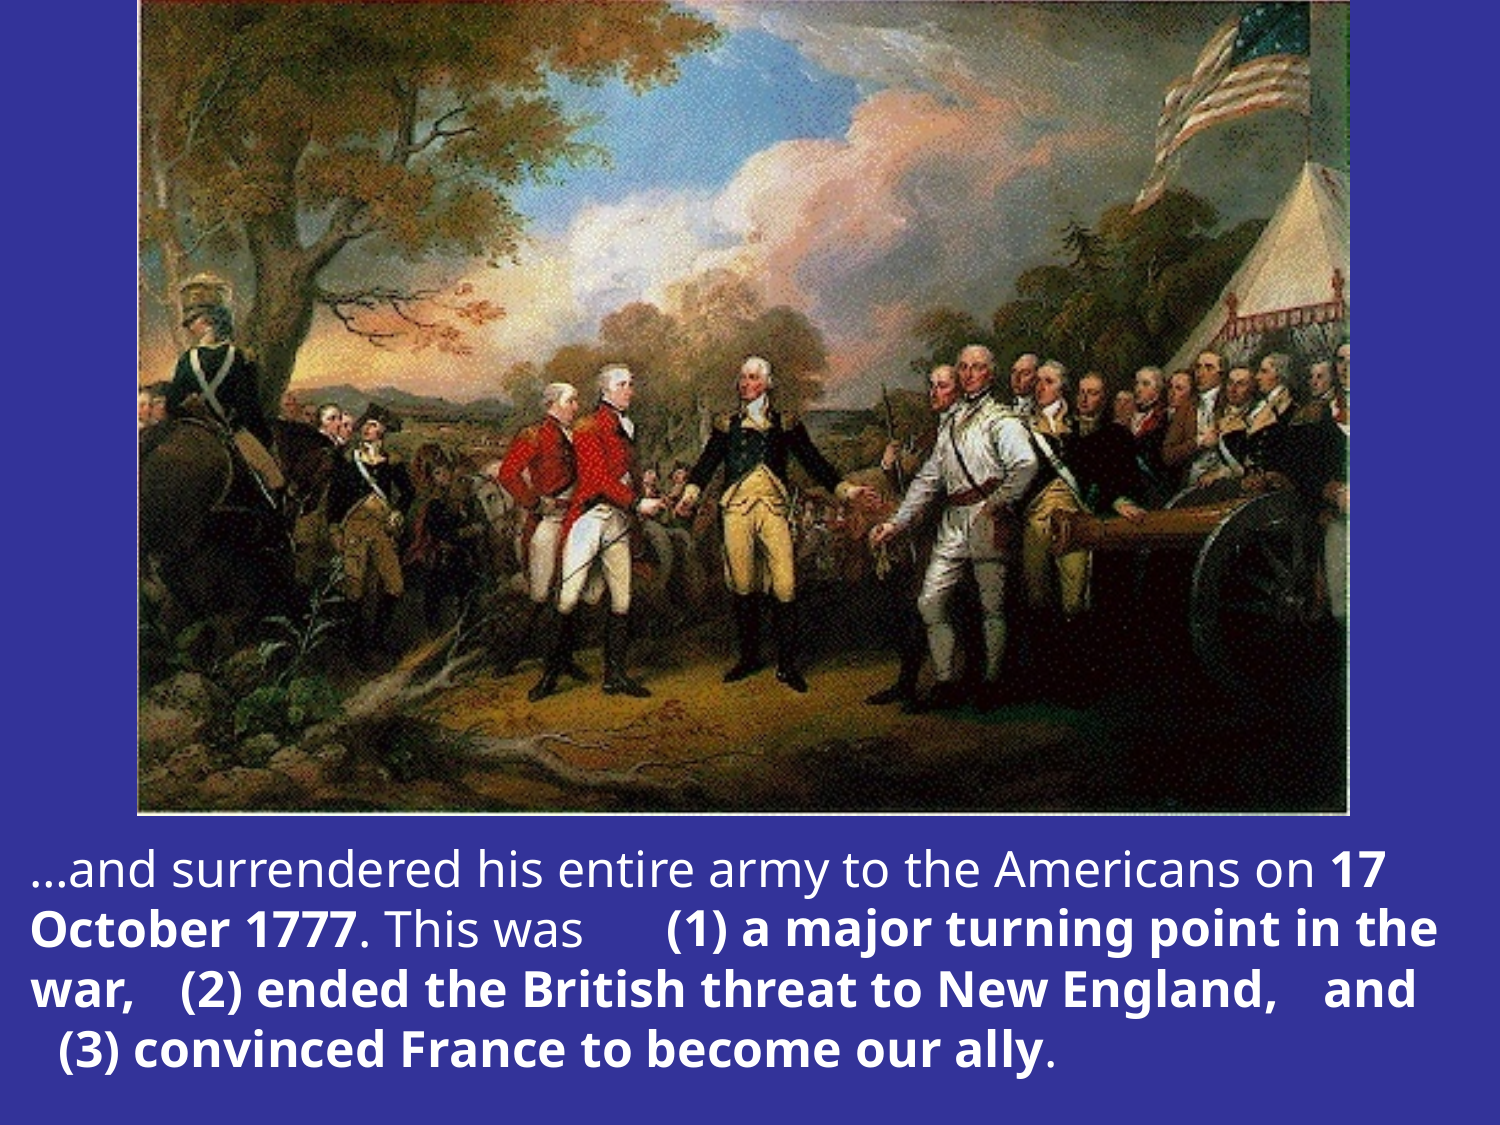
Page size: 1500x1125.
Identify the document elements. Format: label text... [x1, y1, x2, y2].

text_box and [1308, 949, 1434, 1025]
text_box (2) ended the British threat to New England, [166, 949, 1294, 1025]
text_box (1) a major turning point in the [651, 889, 1455, 964]
text_box …and surrendered his entire army to the Americans on 17 October 1777. This was [22, 837, 1486, 1094]
picture [137, 0, 1351, 816]
text_box (3) convinced France to become our ally. [43, 1010, 1073, 1085]
text_box war, [16, 949, 151, 1025]
